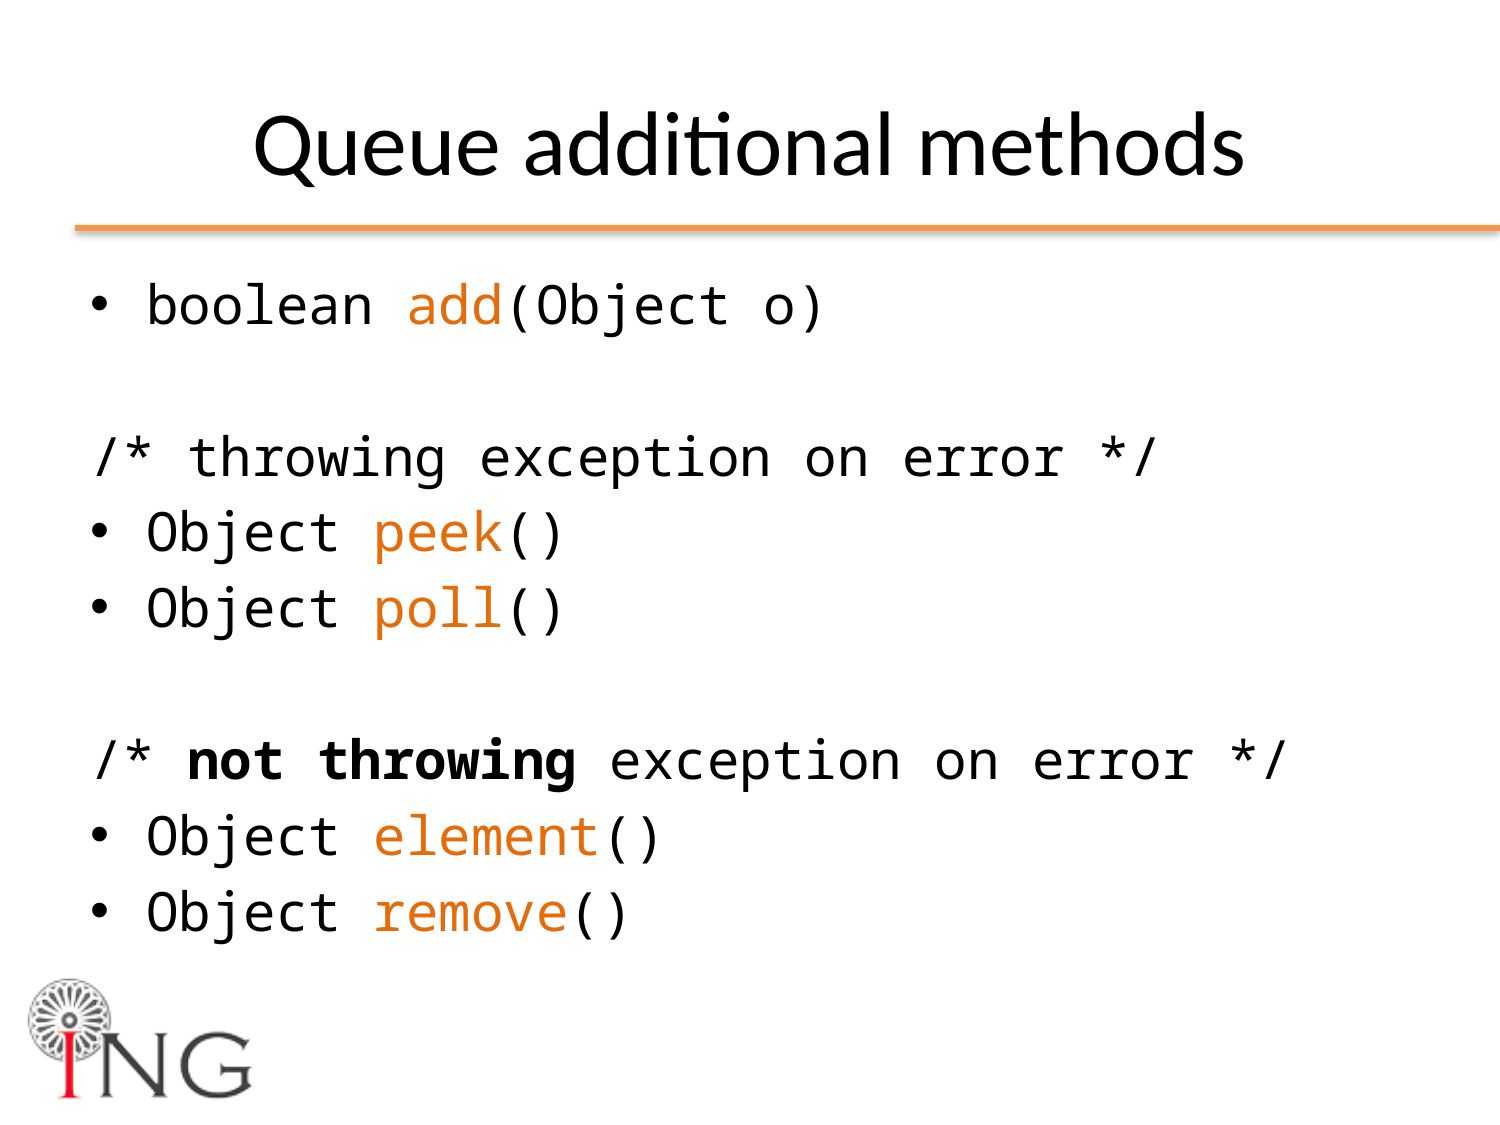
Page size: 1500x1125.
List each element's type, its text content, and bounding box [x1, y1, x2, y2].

picture [3, 956, 281, 1125]
list boolean add(Object o) /* throwing exception on error */ Object peek() Object poll() /* not throwing exception on error */ Object element() Object remove() [75, 262, 1425, 1005]
title Queue additional methods [75, 45, 1425, 233]
